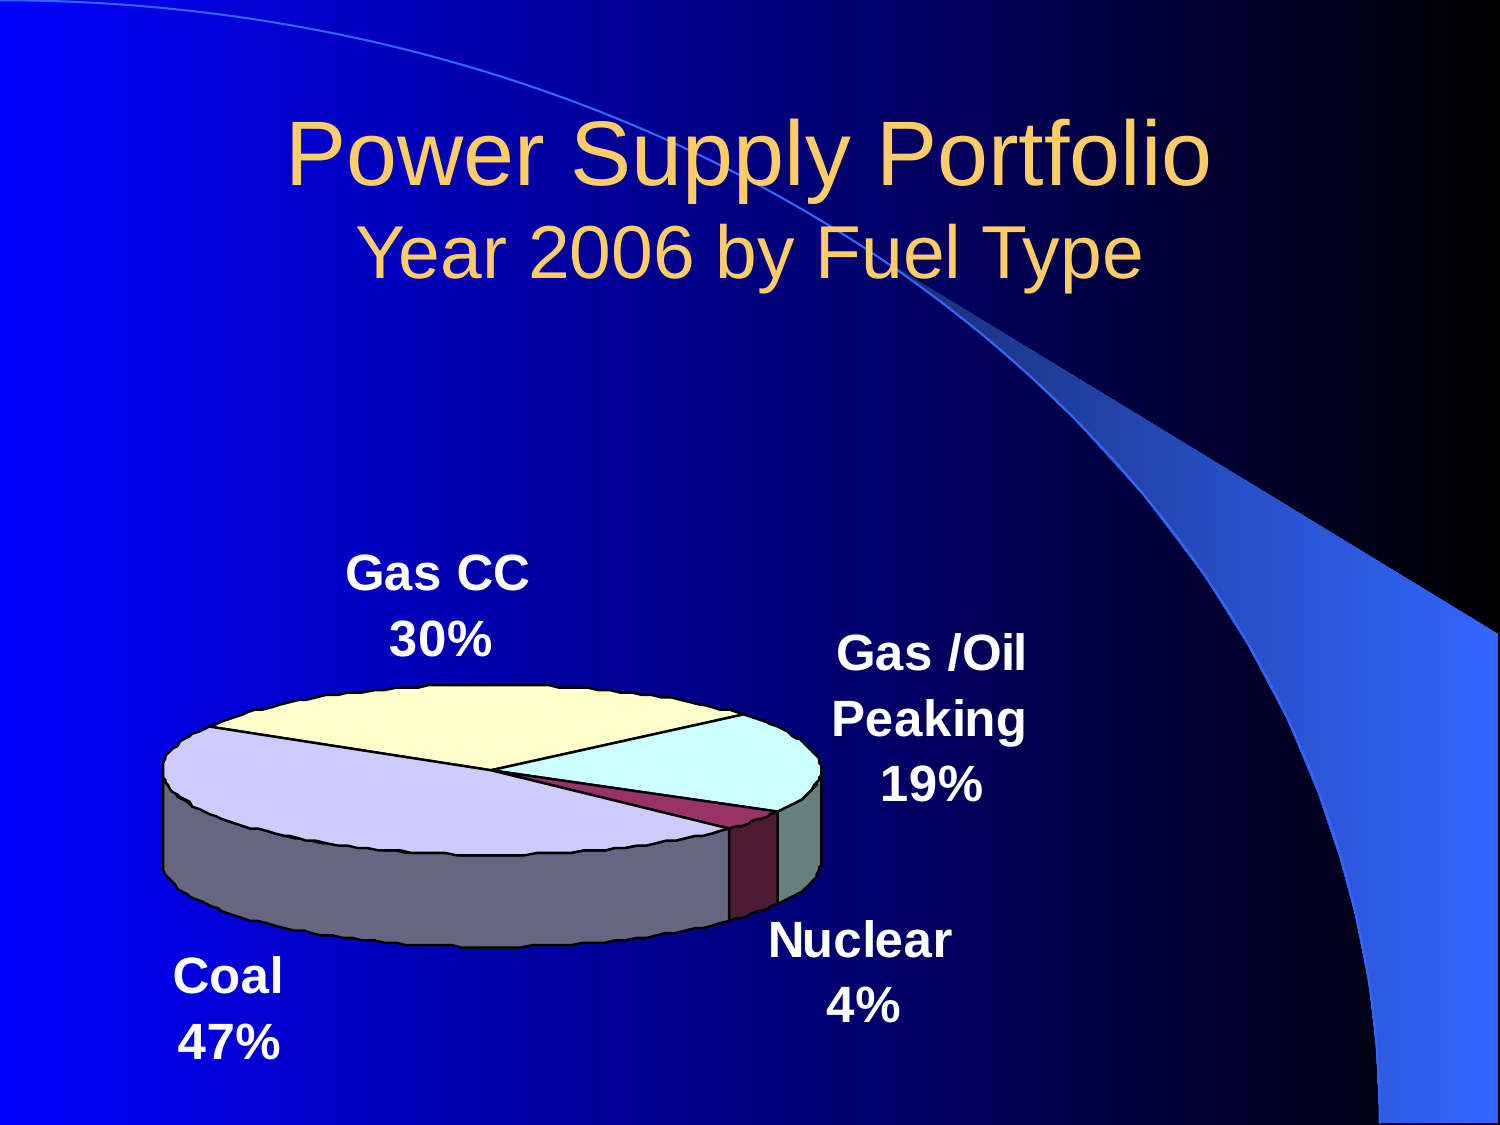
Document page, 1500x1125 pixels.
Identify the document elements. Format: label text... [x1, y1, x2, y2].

title Power Supply Portfolio Year 2006 by Fuel Type [112, 99, 1388, 288]
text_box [0, 371, 1150, 1125]
list [87, 312, 1426, 1063]
